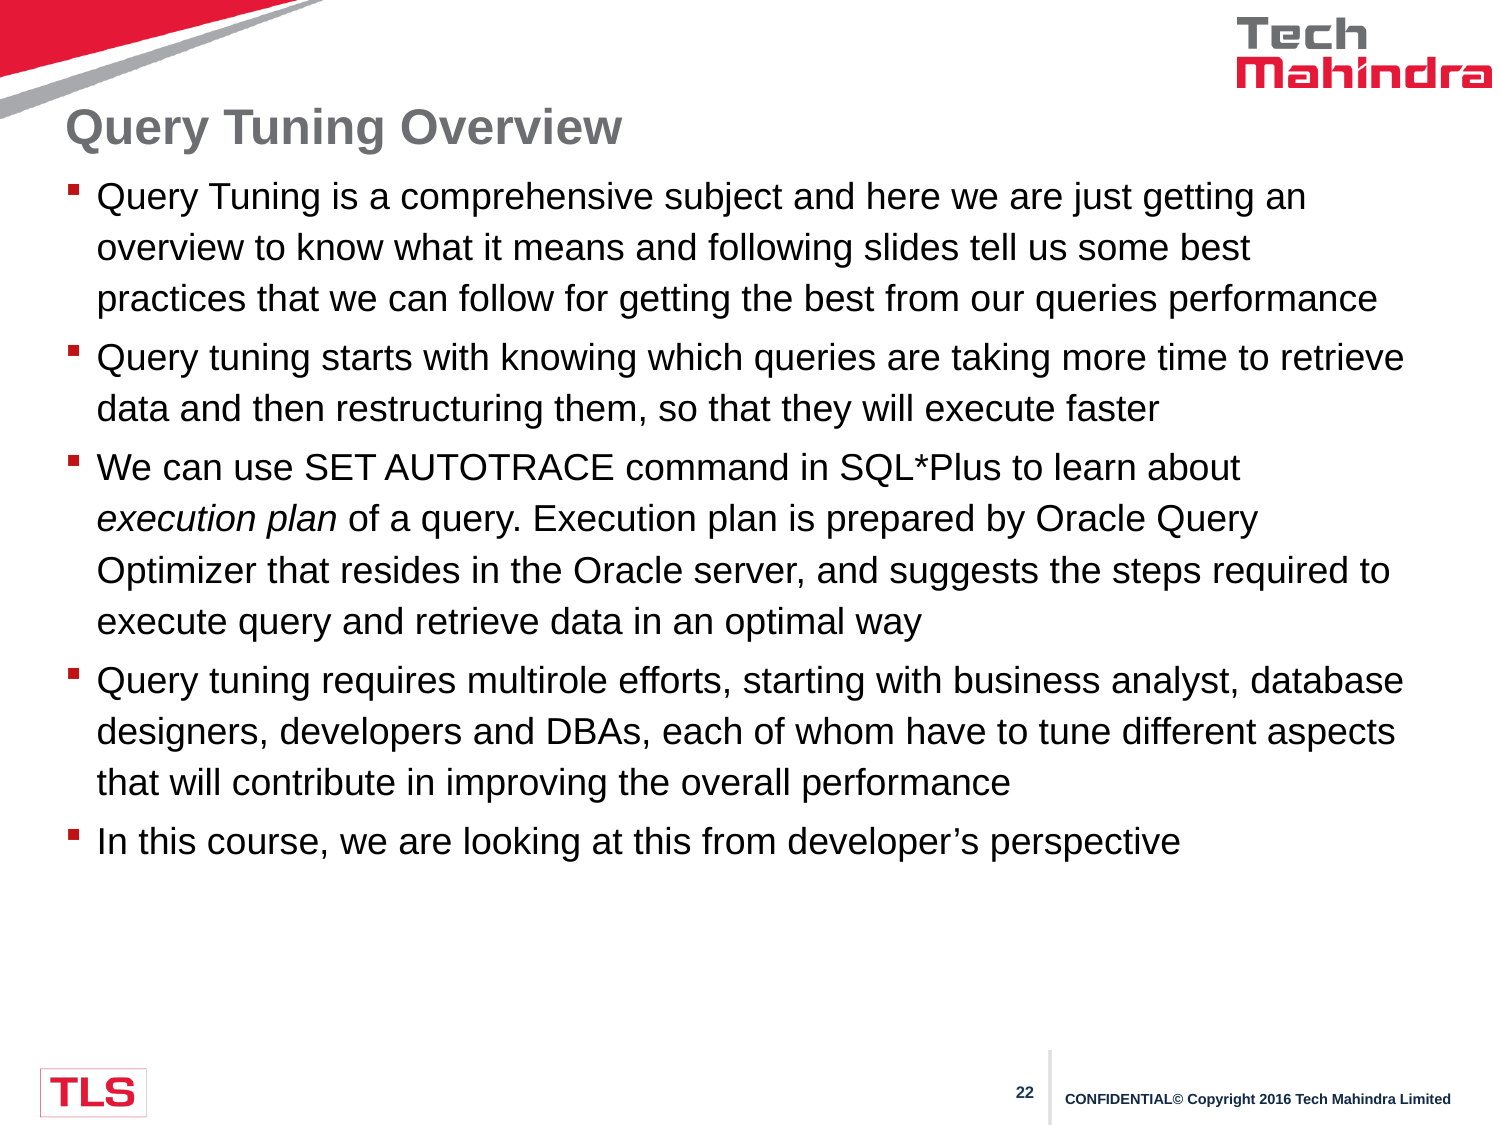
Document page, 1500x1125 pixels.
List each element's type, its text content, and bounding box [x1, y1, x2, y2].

picture [0, 0, 325, 119]
title Query Tuning Overview [50, 90, 1150, 158]
picture [1237, 17, 1492, 88]
picture [38, 1066, 147, 1118]
footer CONFIDENTIAL© Copyright 2016 Tech Mahindra Limited [1050, 1080, 1488, 1118]
list Query Tuning is a comprehensive subject and here we are just getting an overview to know what it means and following slides tell us some best practices that we can follow for getting the best from our queries performance Query tuning starts with knowing which queries are taking more time to retrieve data and then restructuring them, so that they will execute faster We can use SET AUTOTRACE command in SQL*Plus to learn about execution plan of a query. Execution plan is prepared by Oracle Query Optimizer that resides in the Oracle server, and suggests the steps required to execute query and retrieve data in an optimal way Query tuning requires multirole efforts, starting with business analyst, database designers, developers and DBAs, each of whom have to tune different aspects that will contribute in improving the overall performance In this course, we are looking at this from developer’s perspective [50, 158, 1425, 1059]
